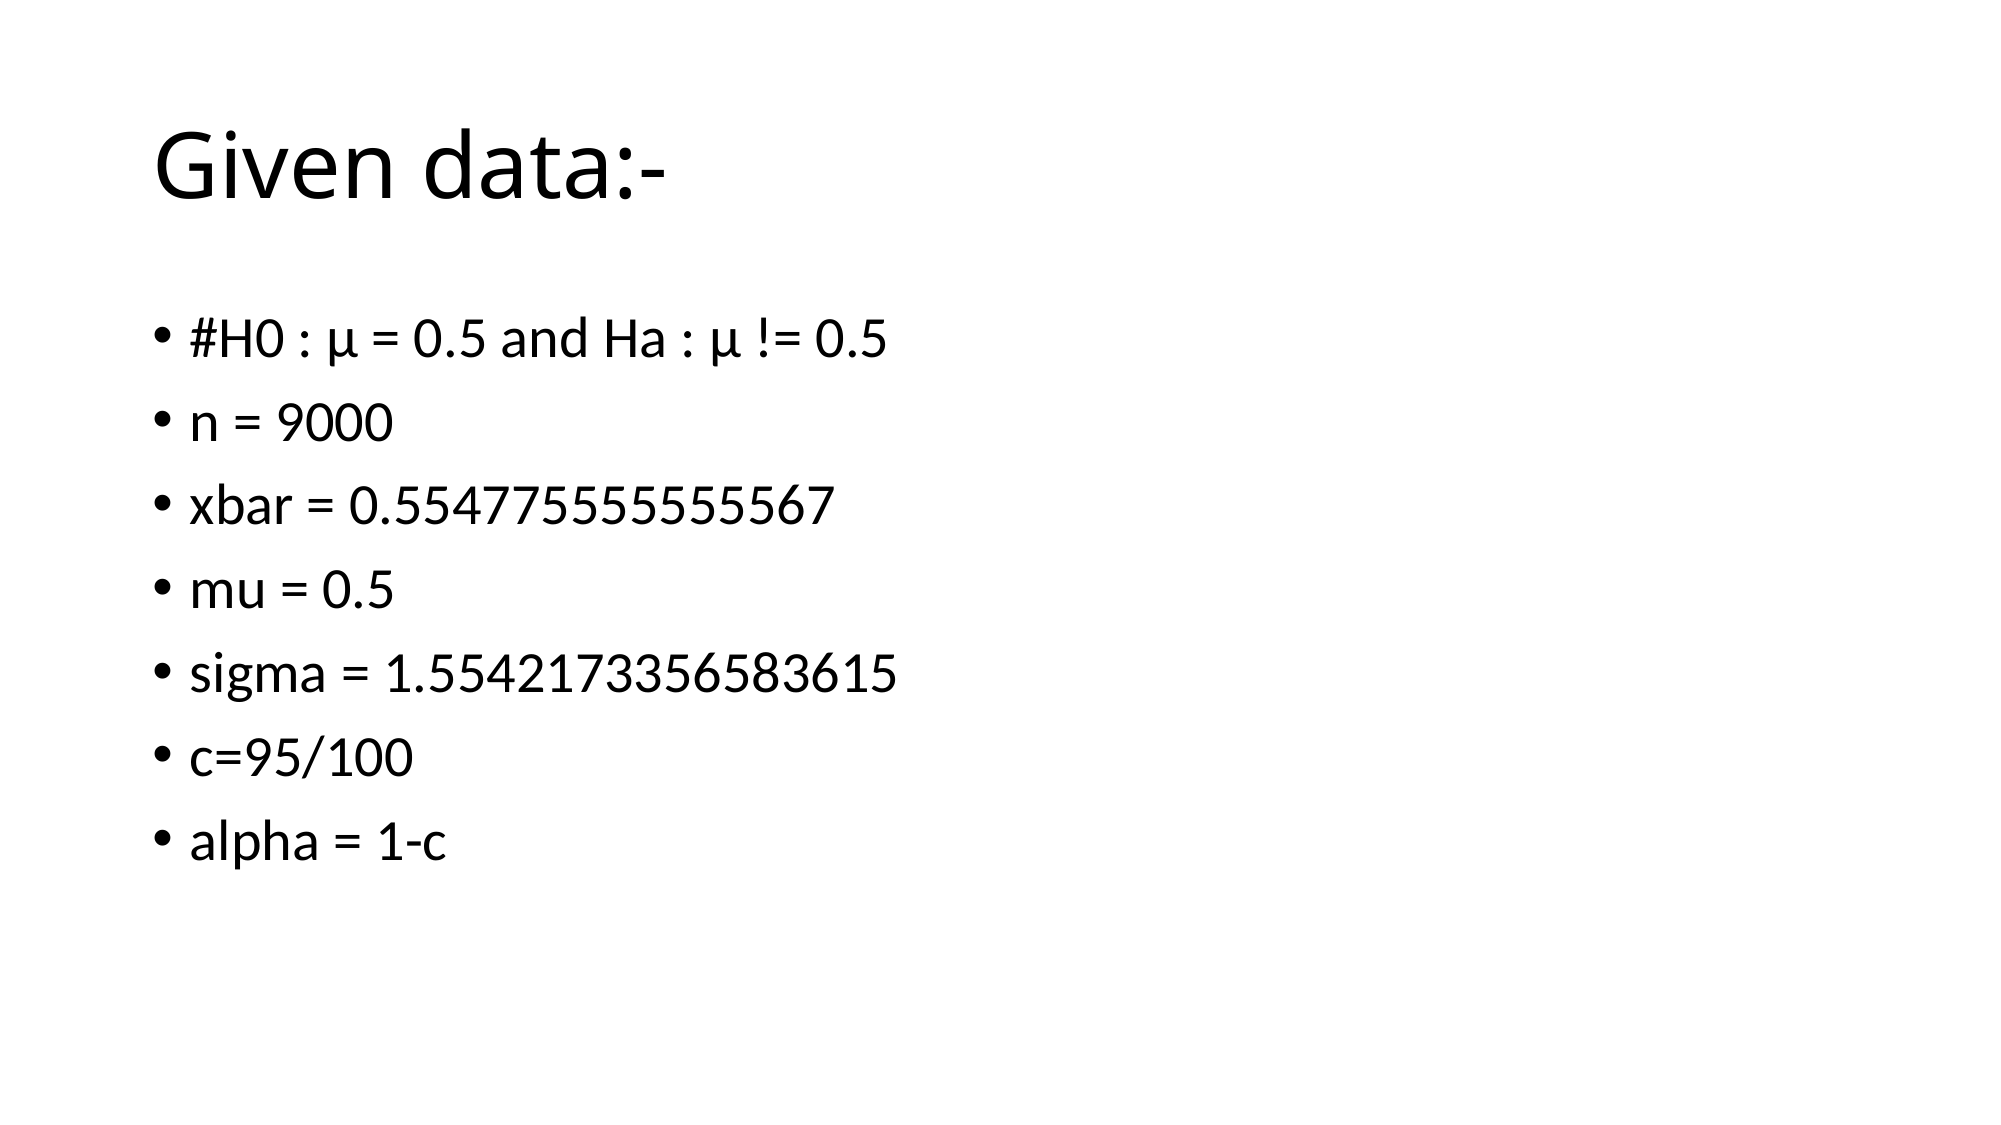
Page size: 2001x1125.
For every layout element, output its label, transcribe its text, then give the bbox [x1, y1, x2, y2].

list #H0 : μ = 0.5 and Ha : μ != 0.5 n = 9000 xbar = 0.554775555555567 mu = 0.5 sigma = 1.5542173356583615 c=95/100 alpha = 1-c [137, 299, 1863, 1014]
title Given data:- [137, 59, 1863, 278]
